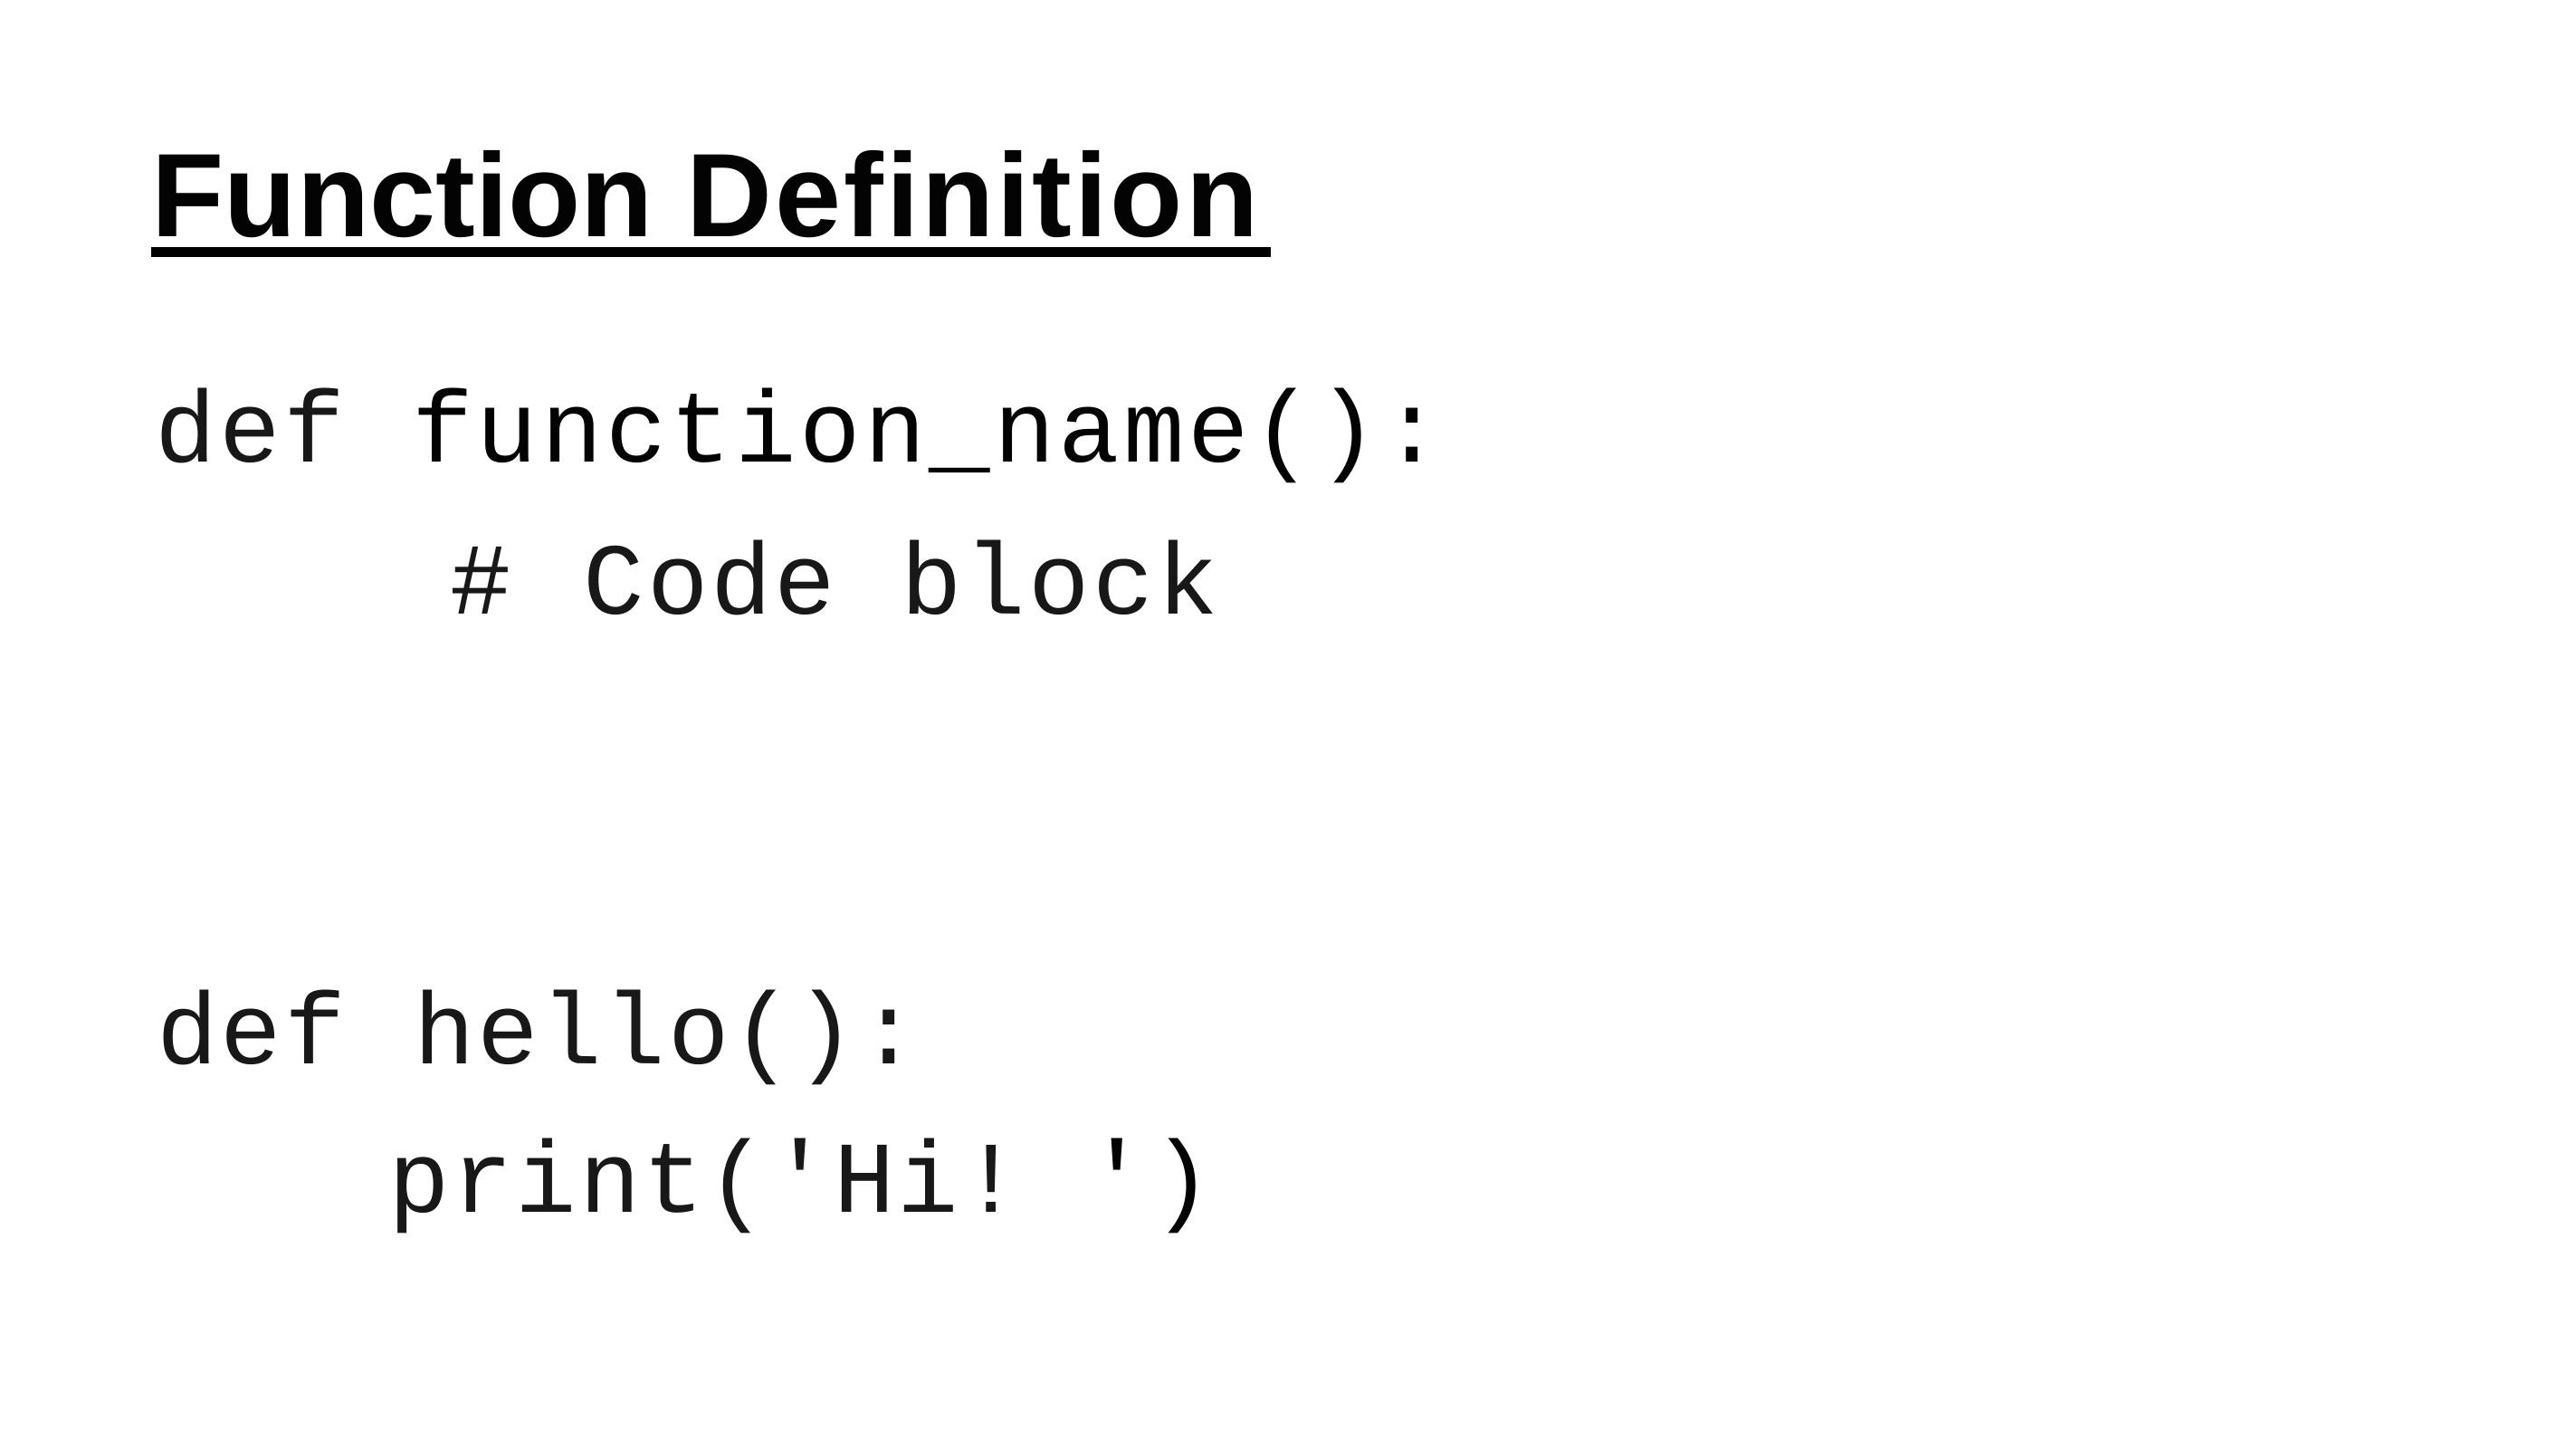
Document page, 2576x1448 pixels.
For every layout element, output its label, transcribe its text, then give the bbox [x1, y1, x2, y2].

text_box def function_name(): # Code block def hello(): print('Hi! ') [150, 329, 1453, 1233]
title Function Definition [149, 115, 1264, 360]
